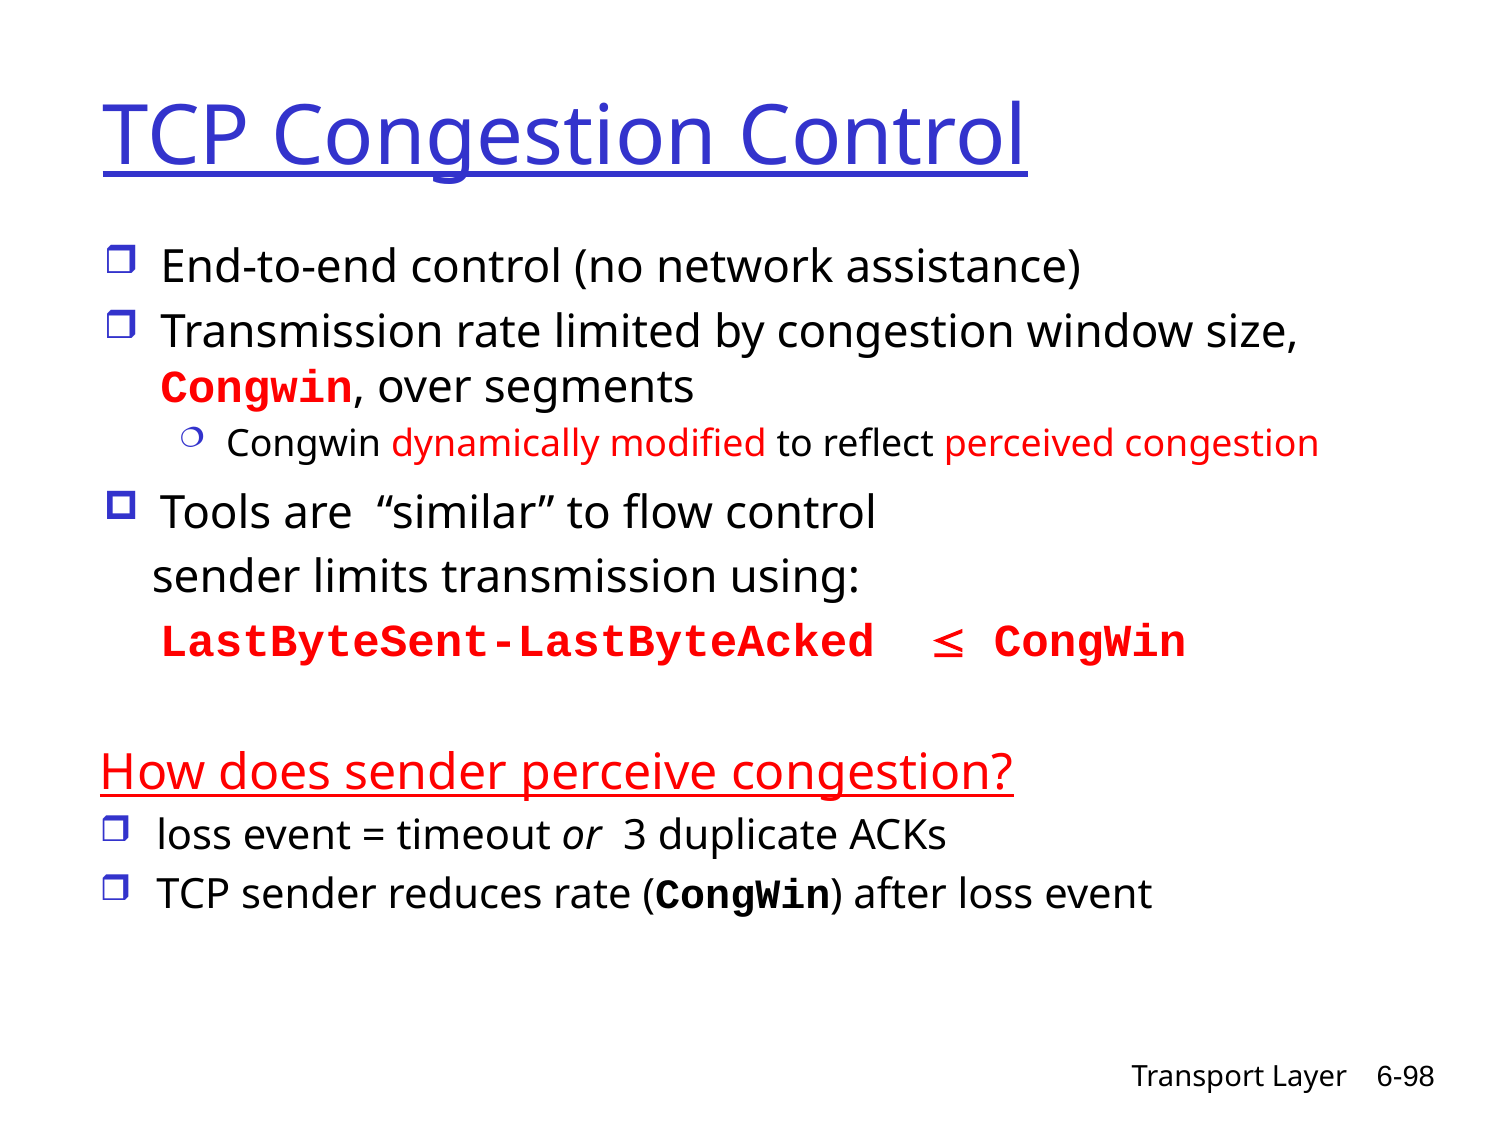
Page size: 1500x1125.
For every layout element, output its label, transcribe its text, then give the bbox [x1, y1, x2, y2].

text_box How does sender perceive congestion? loss event = timeout or 3 duplicate ACKs TCP sender reduces rate (CongWin) after loss event [85, 699, 1411, 963]
title TCP Congestion Control [87, 37, 1363, 225]
slide_number 6-98 [1338, 1049, 1451, 1125]
list End-to-end control (no network assistance) Transmission rate limited by congestion window size, Congwin, over segments Congwin dynamically modified to reflect perceived congestion [89, 229, 1388, 386]
text_box Tools are “similar” to flow control sender limits transmission using: LastByteSent-LastByteAcked  CongWin [89, 474, 1388, 675]
footer Transport Layer [887, 1049, 1338, 1125]
